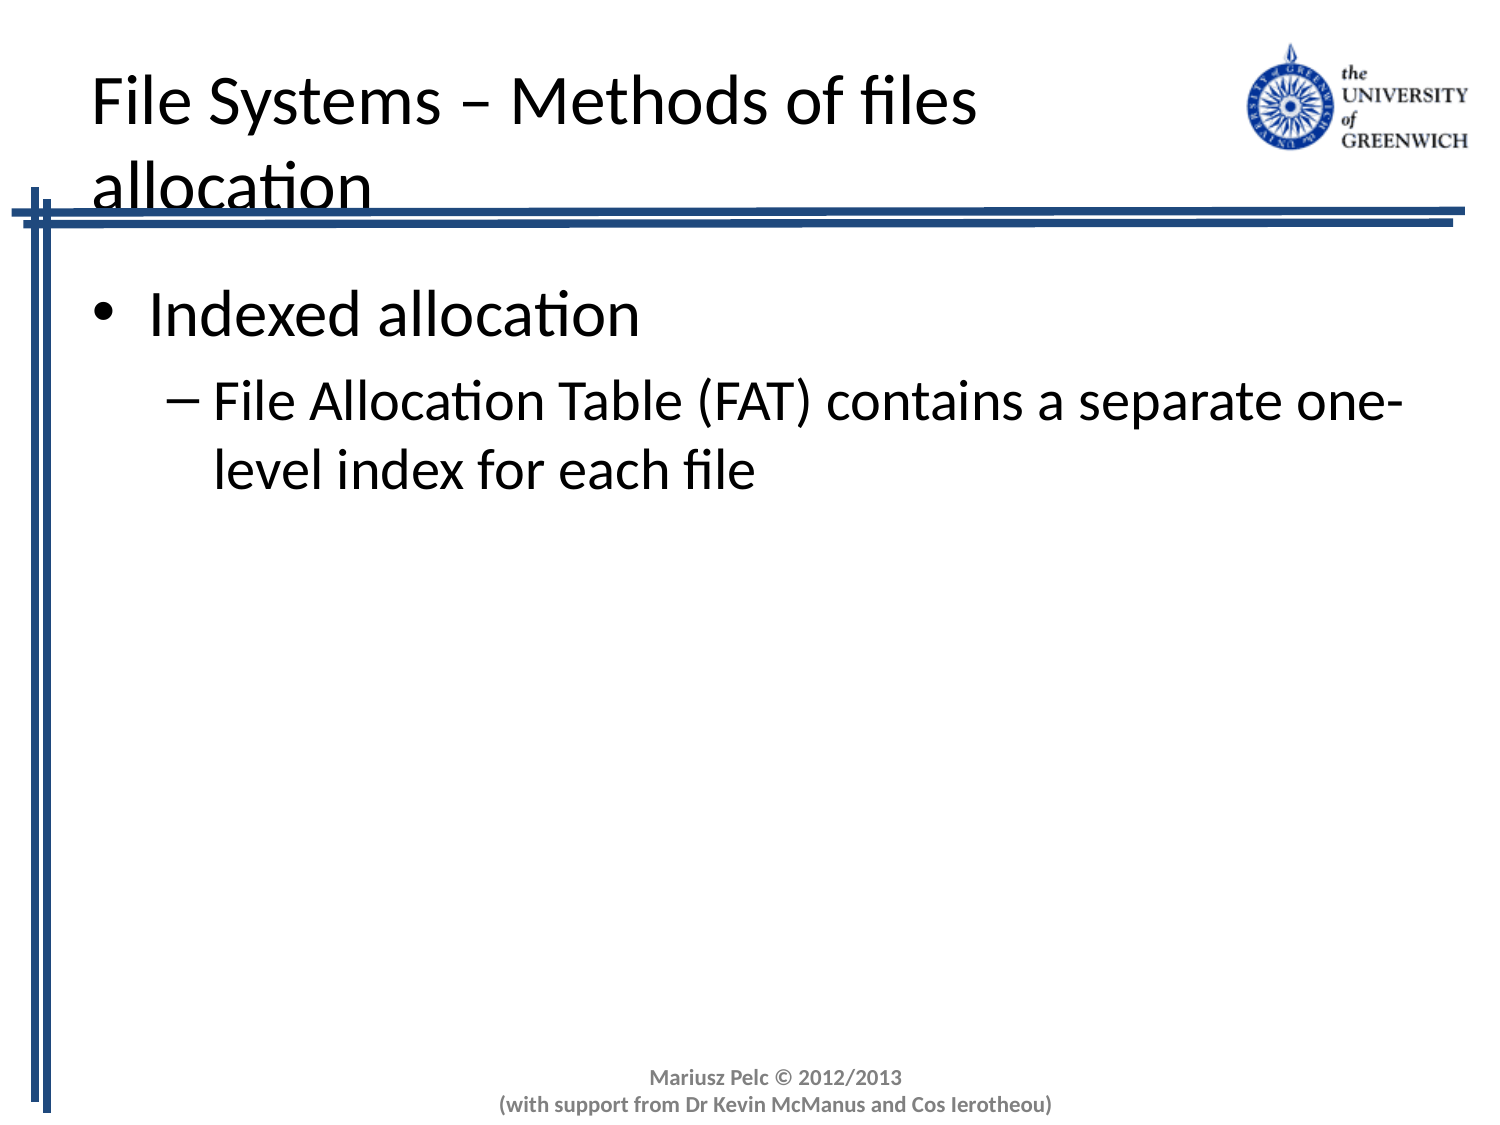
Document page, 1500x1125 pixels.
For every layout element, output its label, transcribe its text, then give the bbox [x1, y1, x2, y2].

list Indexed allocation File Allocation Table (FAT) contains a separate one-level index for each file [76, 262, 1467, 1005]
title File Systems – Methods of files allocation [76, 45, 1226, 208]
picture [1241, 34, 1477, 159]
text_box Mariusz Pelc © 2012/2013 (with support from Dr Kevin McManus and Cos Ierotheou) [483, 1054, 1068, 1125]
